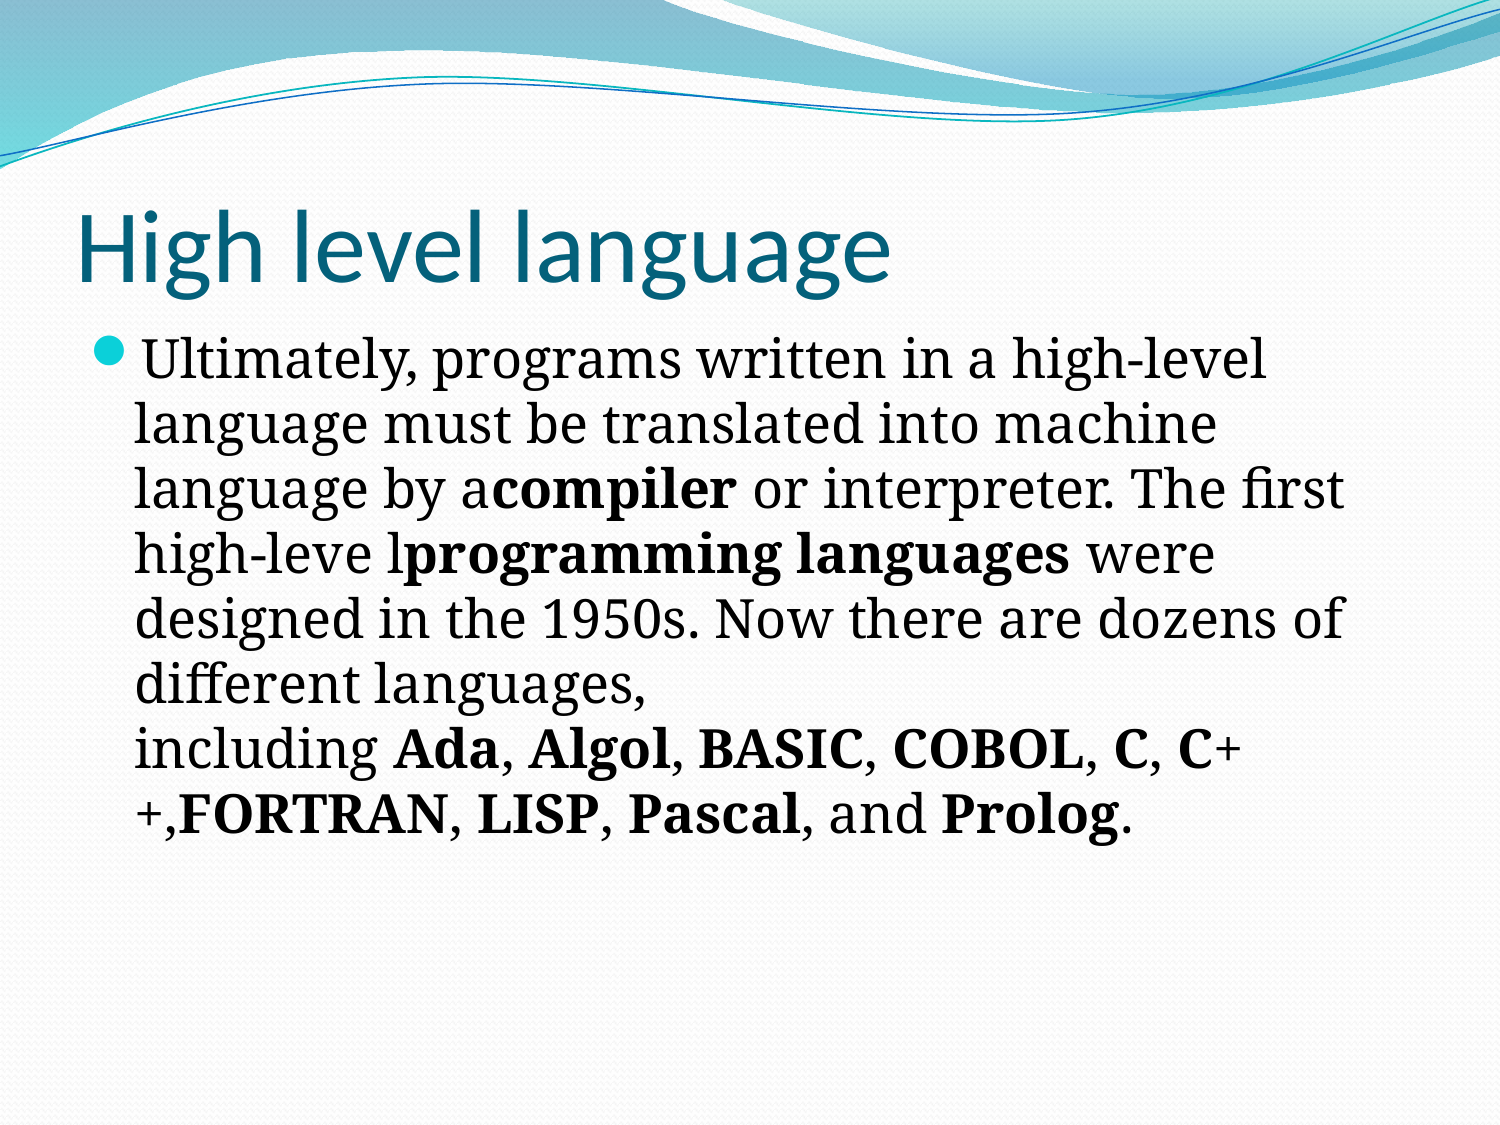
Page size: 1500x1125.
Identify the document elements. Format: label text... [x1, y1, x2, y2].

list Ultimately, programs written in a high-level language must be translated into machine language by acompiler or interpreter. The first high-leve lprogramming languages were designed in the 1950s. Now there are dozens of different languages, including Ada, Algol, BASIC, COBOL, C, C++,FORTRAN, LISP, Pascal, and Prolog. [75, 317, 1425, 1038]
title High level language [75, 115, 1425, 303]
